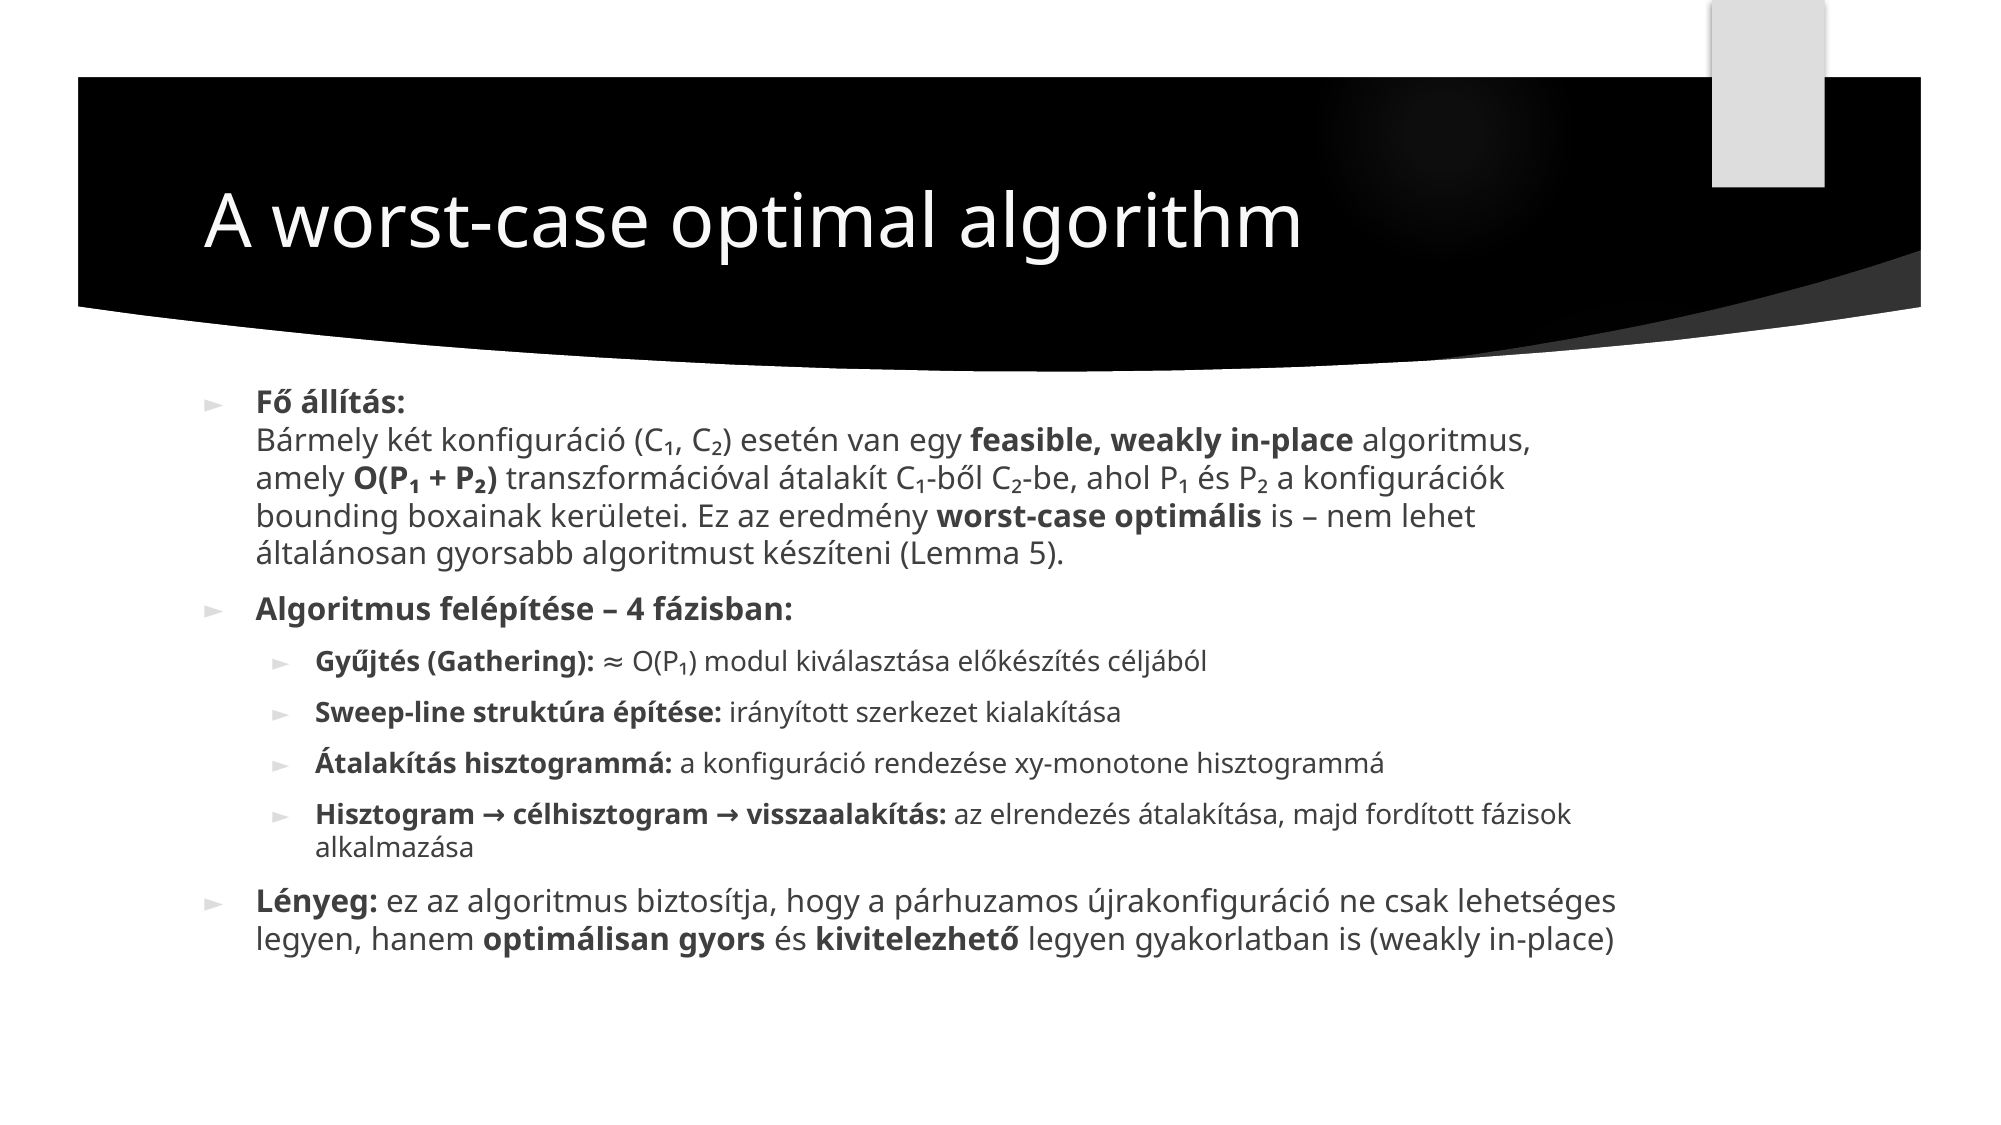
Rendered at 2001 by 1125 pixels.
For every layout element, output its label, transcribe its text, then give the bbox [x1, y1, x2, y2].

list Fő állítás: Bármely két konfiguráció (C₁, C₂) esetén van egy feasible, weakly in-place algoritmus, amely O(P₁ + P₂) transzformációval átalakít C₁-ből C₂-be, ahol P₁ és P₂ a konfigurációk bounding boxainak kerületei. Ez az eredmény worst-case optimális is – nem lehet általánosan gyorsabb algoritmust készíteni (Lemma 5). Algoritmus felépítése – 4 fázisban: Gyűjtés (Gathering): ≈ O(P₁) modul kiválasztása előkészítés céljából Sweep-line struktúra építése: irányított szerkezet kialakítása Átalakítás hisztogrammá: a konfiguráció rendezése xy-monotone hisztogrammá Hisztogram → célhisztogram → visszaalakítás: az elrendezés átalakítása, majd fordított fázisok alkalmazása Lényeg: ez az algoritmus biztosítja, hogy a párhuzamos újrakonfiguráció ne csak lehetséges legyen, hanem optimálisan gyors és kivitelezhető legyen gyakorlatban is (weakly in-place) [189, 375, 1638, 988]
picture [79, 78, 1920, 371]
title A worst-case optimal algorithm [189, 159, 1627, 276]
